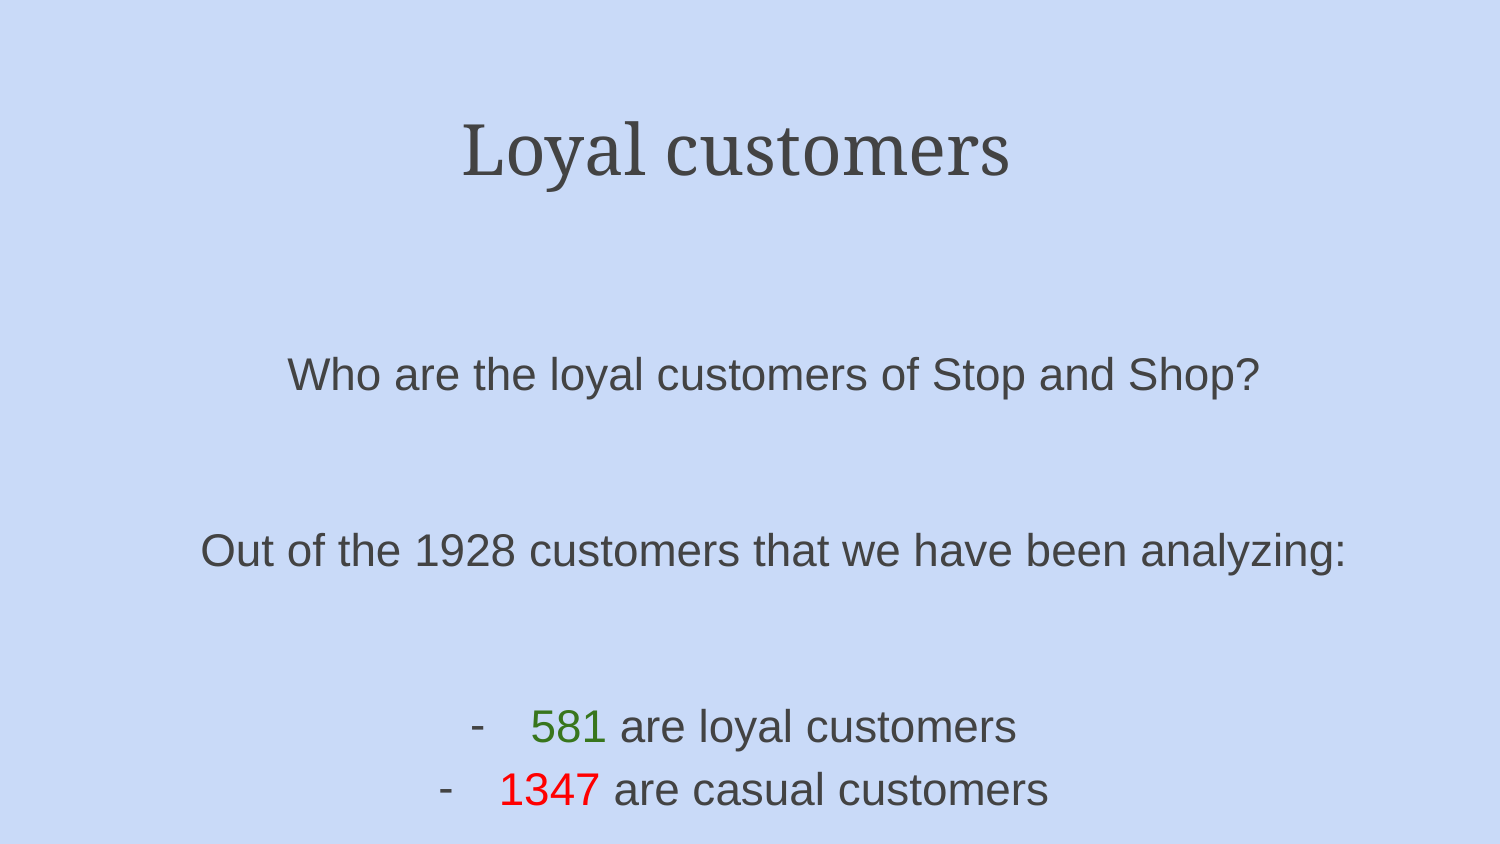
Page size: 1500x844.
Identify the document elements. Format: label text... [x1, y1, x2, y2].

list F Who are the loyal customers of Stop and Shop? Out of the 1928 customers that we have been analyzing: 581 are loyal customers 1347 are casual customers [0, 260, 1487, 844]
title Loyal customers [37, 89, 1436, 184]
